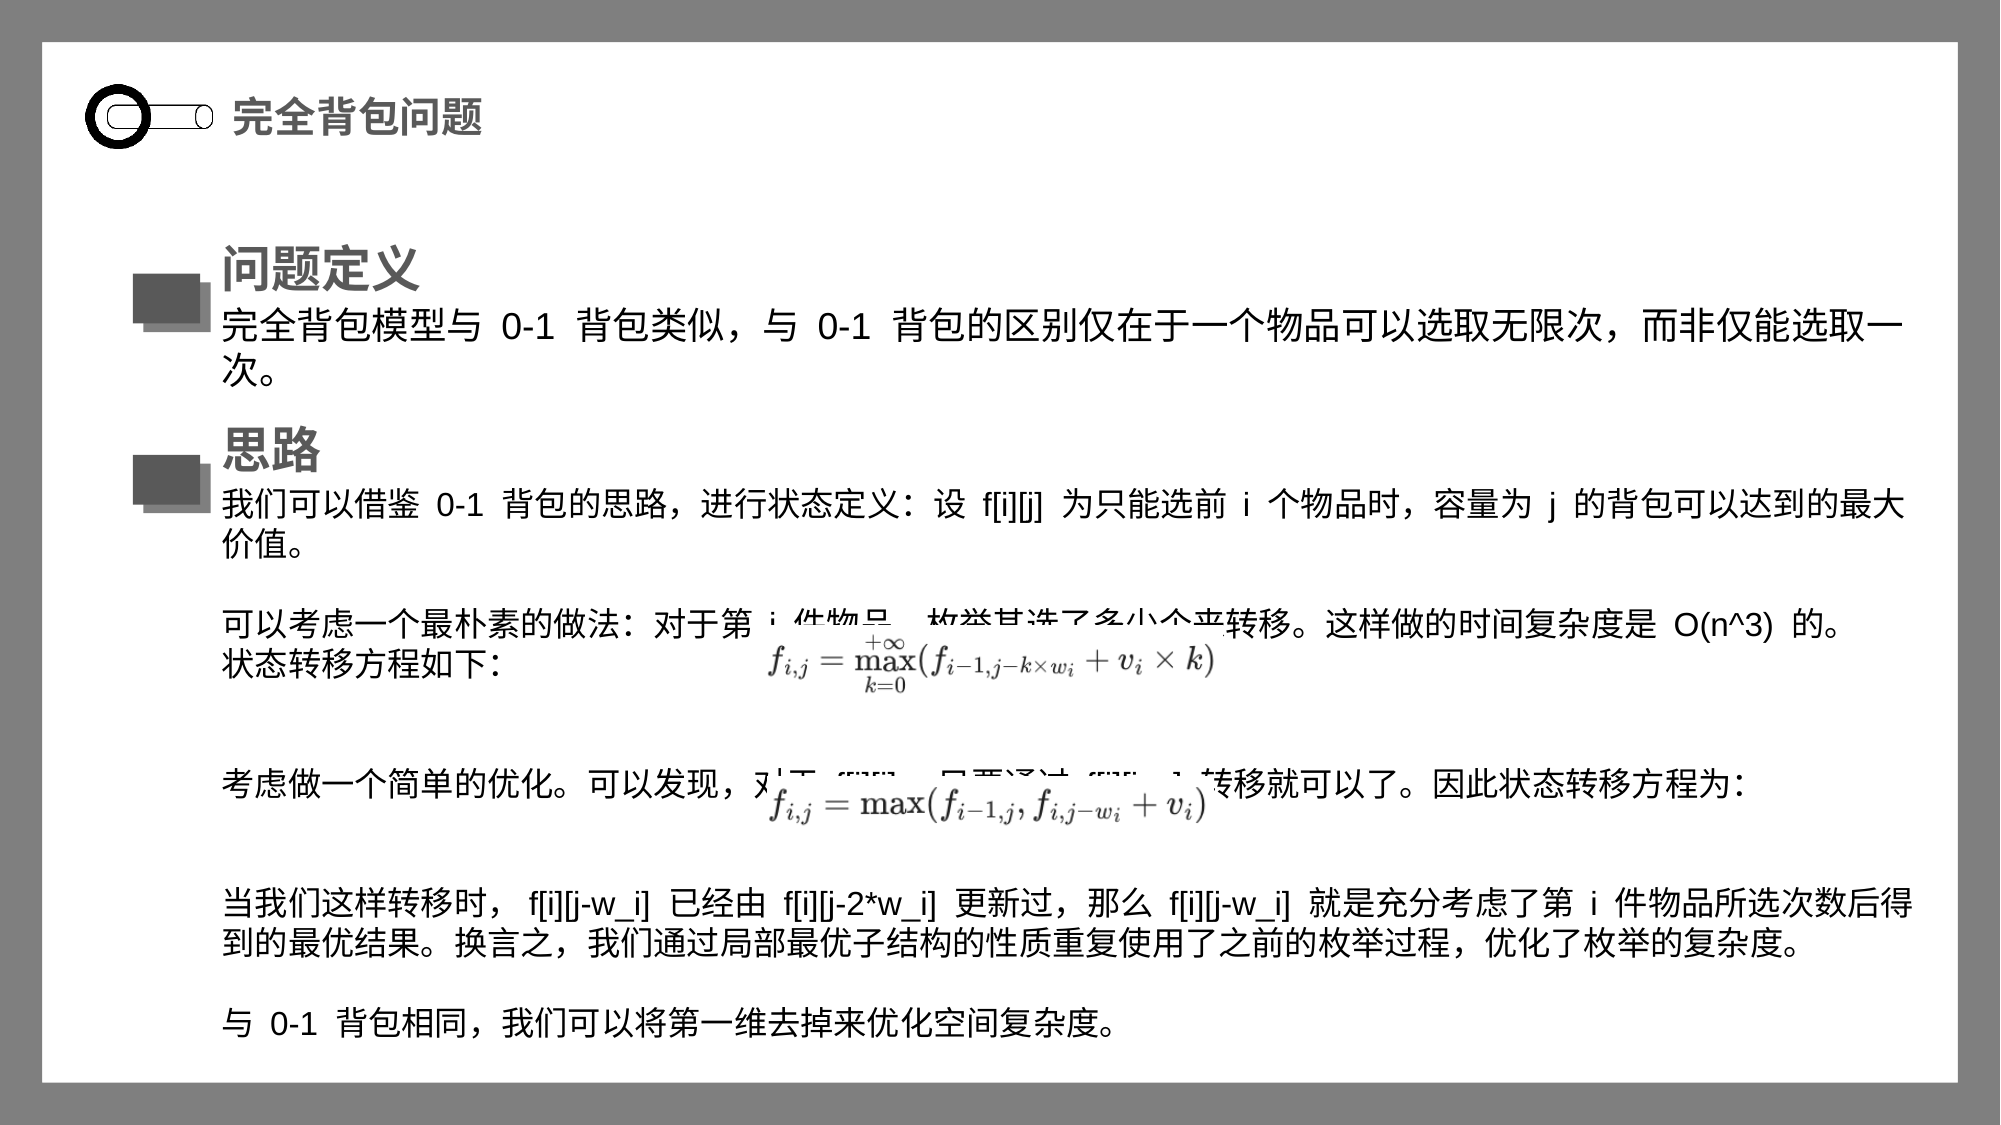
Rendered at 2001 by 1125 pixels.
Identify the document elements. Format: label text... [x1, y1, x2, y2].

text_box [142, 281, 212, 333]
picture [758, 625, 1223, 705]
text_box 思路 [221, 418, 542, 479]
text_box [132, 273, 201, 324]
text_box [142, 463, 212, 514]
text_box [132, 454, 201, 506]
picture [767, 776, 1214, 841]
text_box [85, 84, 759, 149]
text_box 问题定义 [221, 237, 542, 298]
text_box [0, 0, 2000, 1125]
text_box 完全背包模型与 0-1 背包类似，与 0-1 背包的区别仅在于一个物品可以选取无限次，而非仅能选取一次。 [221, 302, 1923, 393]
text_box 我们可以借鉴 0-1 背包的思路，进行状态定义：设 f[i][j] 为只能选前 i 个物品时，容量为 j 的背包可以达到的最大价值。 可以考虑一个最朴素的做法：对于第 i 件物品，枚举其选了多少个来转移。这样做的时间复杂度是 O(n^3) 的。 状态转移方程如下： 考虑做一个简单的优化。可以发现，对于 f[i][j]，只要通过 f[i][j-w] 转移就可以了。因此状态转移方程为： 当我们这样转移时，f[i][j-w_i] 已经由 f[i][j-2*w_i] 更新过，那么 f[i][j-w_i] 就是充分考虑了第 i 件物品所选次数后得到的最优结果。换言之，我们通过局部最优子结构的性质重复使用了之前的枚举过程，优化了枚举的复杂度。 与 0-1 背包相同，我们可以将第一维去掉来优化空间复杂度。 [221, 483, 1923, 1123]
